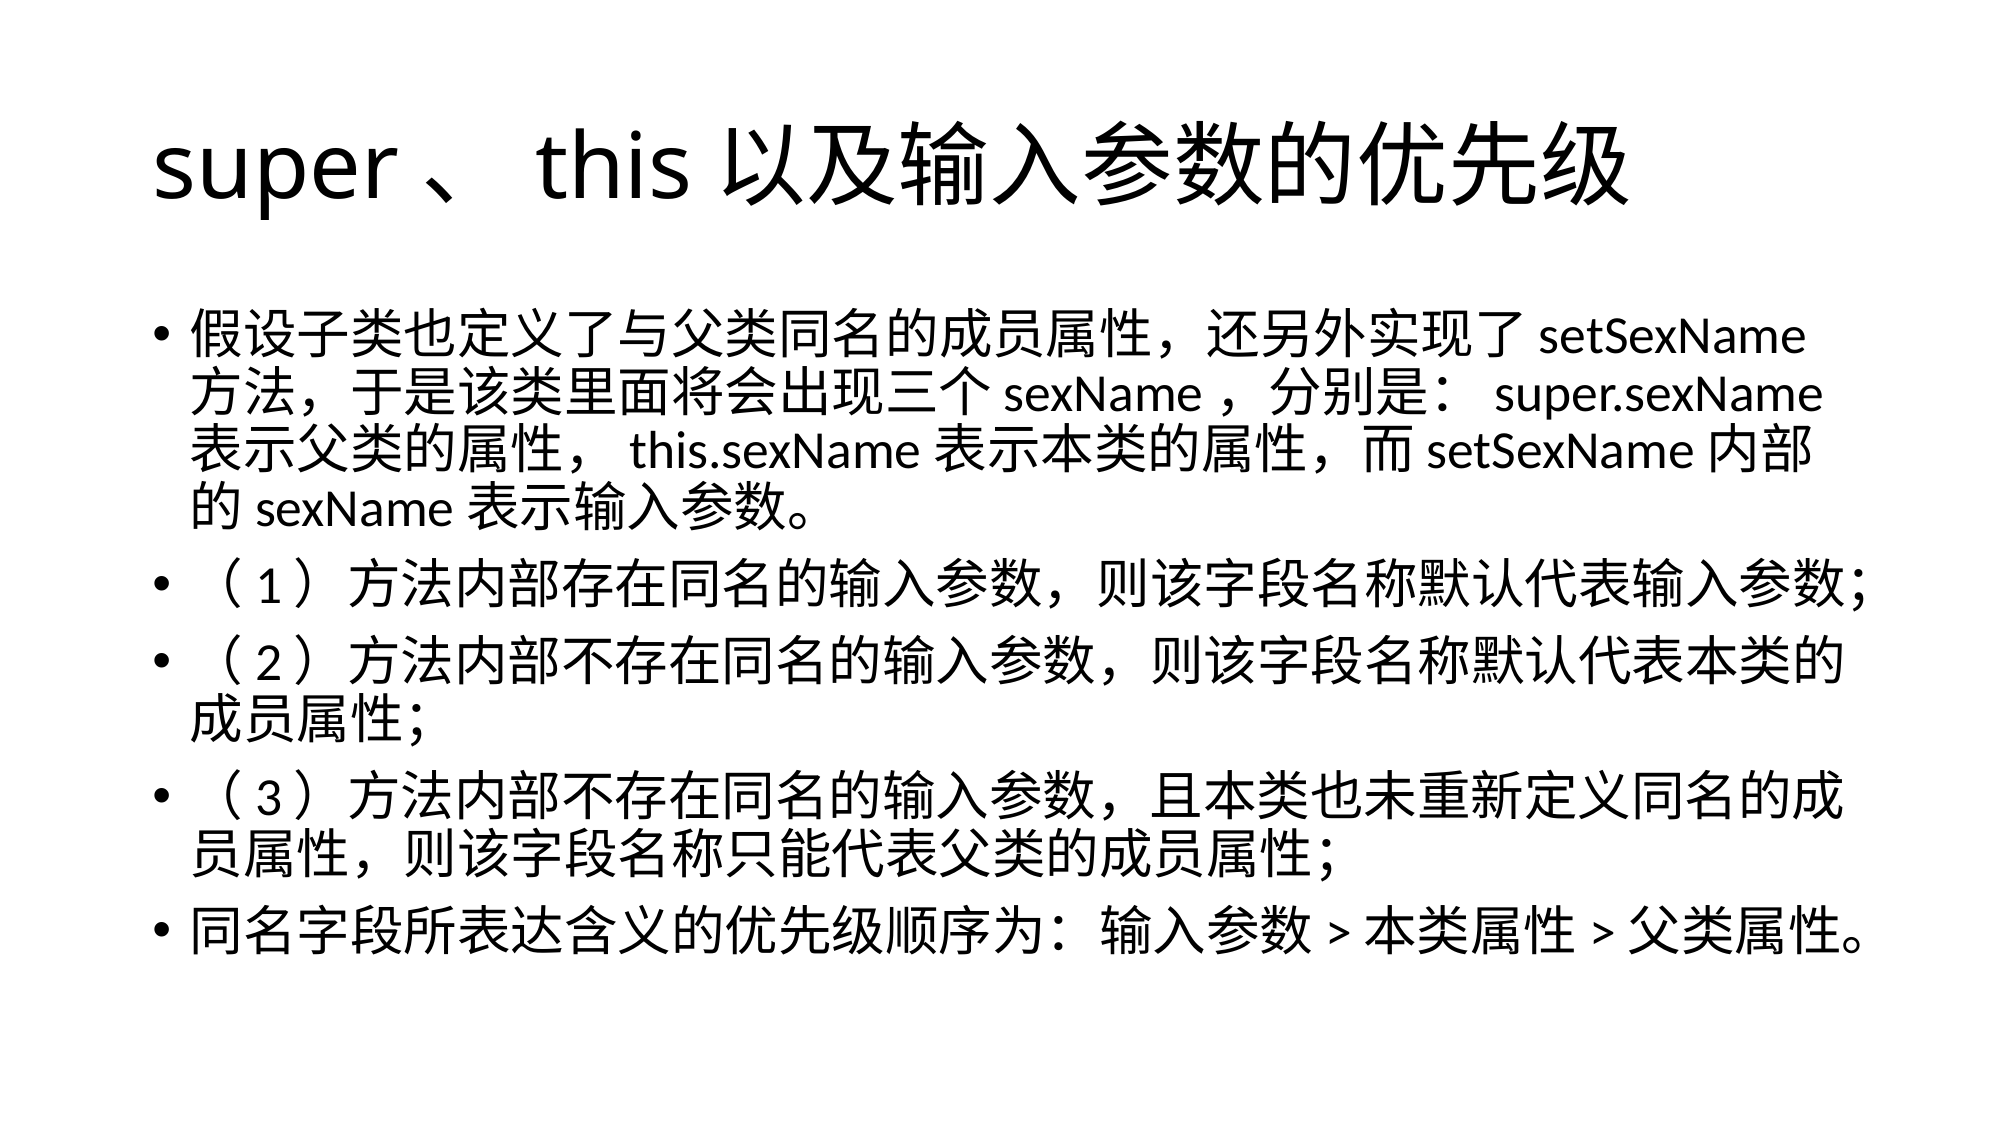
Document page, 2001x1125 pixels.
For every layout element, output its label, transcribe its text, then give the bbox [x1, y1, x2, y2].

title super、this以及输入参数的优先级 [137, 59, 1863, 278]
list 假设子类也定义了与父类同名的成员属性，还另外实现了setSexName方法，于是该类里面将会出现三个sexName，分别是：super.sexName表示父类的属性，this.sexName表示本类的属性，而setSexName内部的sexName表示输入参数。 （1）方法内部存在同名的输入参数，则该字段名称默认代表输入参数； （2）方法内部不存在同名的输入参数，则该字段名称默认代表本类的成员属性； （3）方法内部不存在同名的输入参数，且本类也未重新定义同名的成员属性，则该字段名称只能代表父类的成员属性； 同名字段所表达含义的优先级顺序为：输入参数>本类属性>父类属性。 [137, 299, 1863, 1014]
